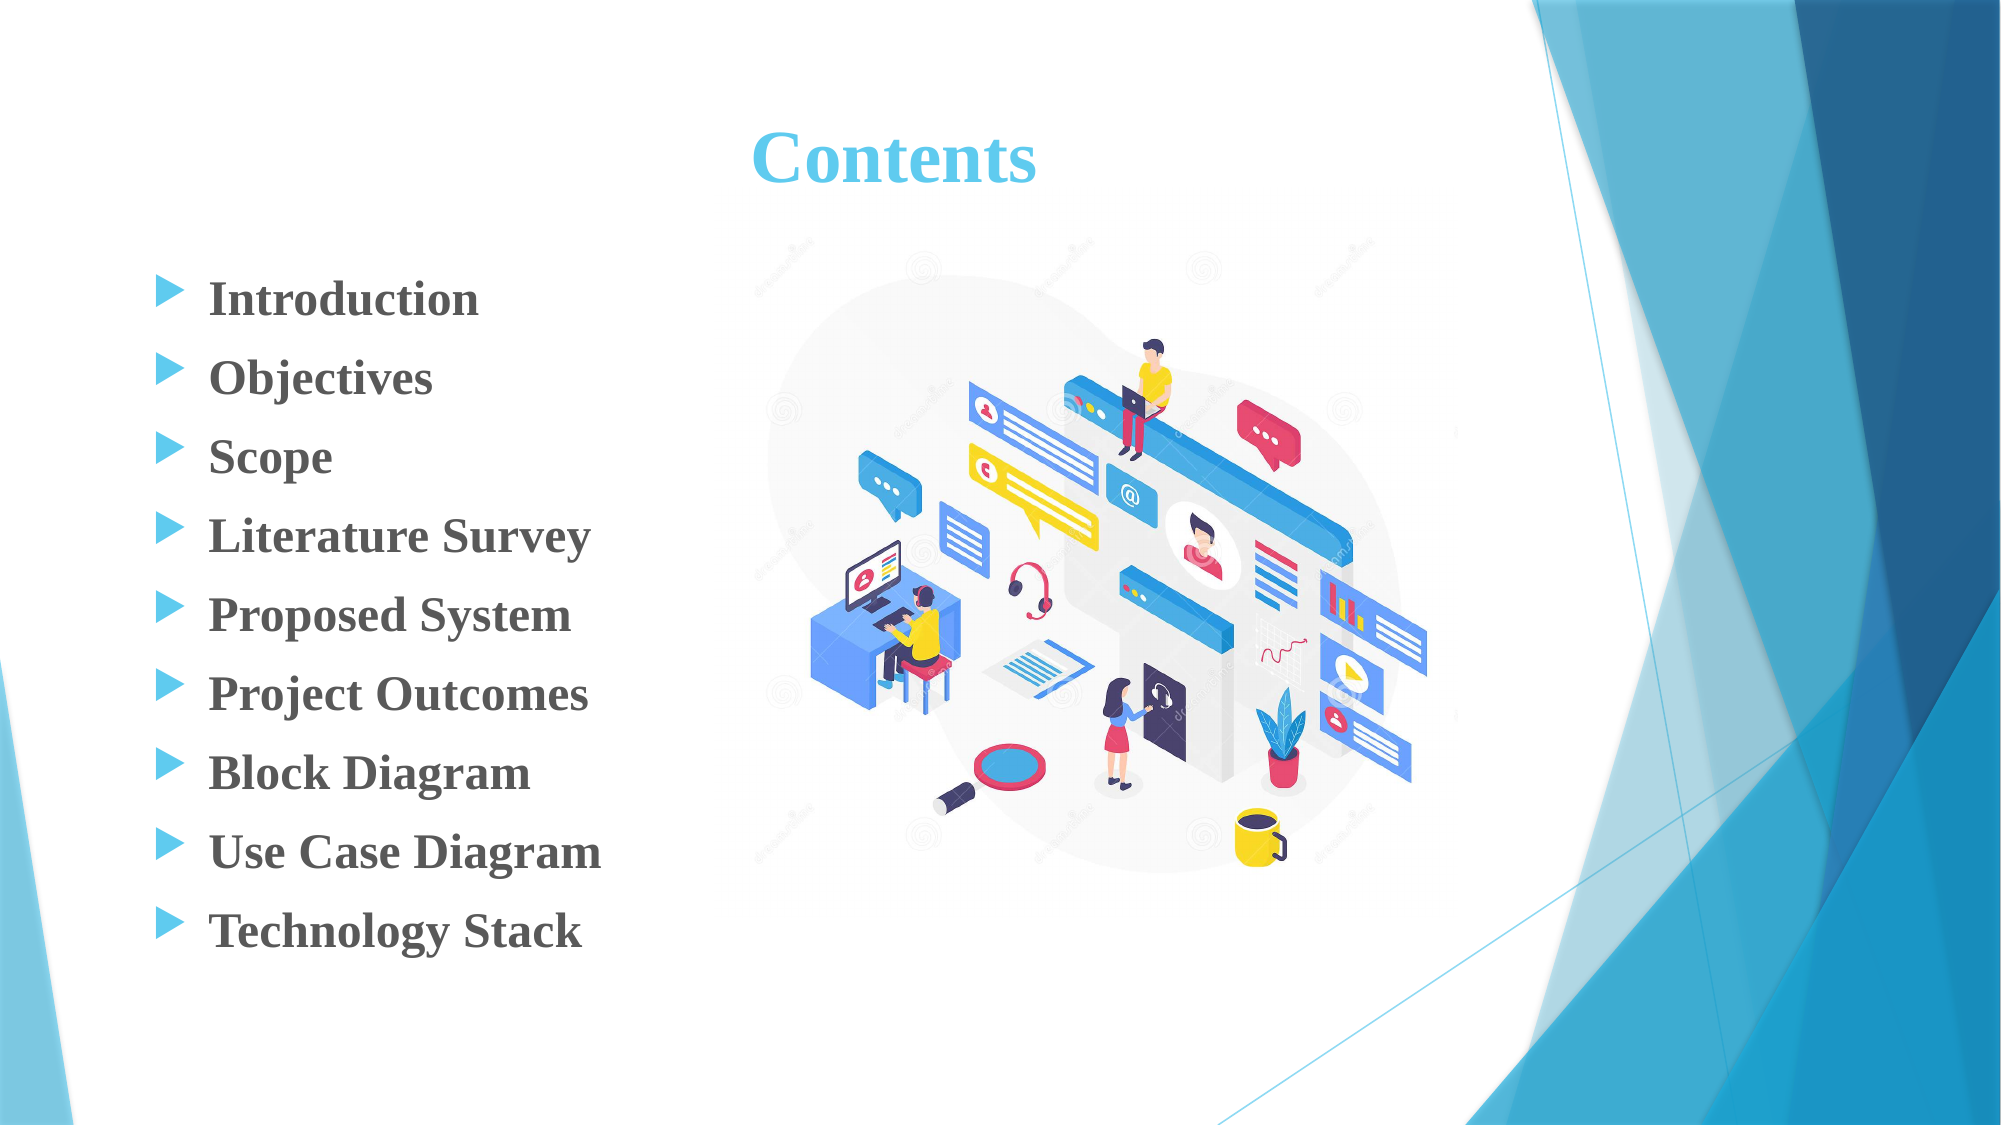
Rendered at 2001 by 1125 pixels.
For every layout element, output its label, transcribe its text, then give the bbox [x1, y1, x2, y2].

picture [714, 186, 1459, 919]
list Introduction Objectives Scope Literature Survey Proposed System Project Outcomes Block Diagram Use Case Diagram Technology Stack [137, 258, 1863, 972]
title Contents [111, 99, 1522, 317]
